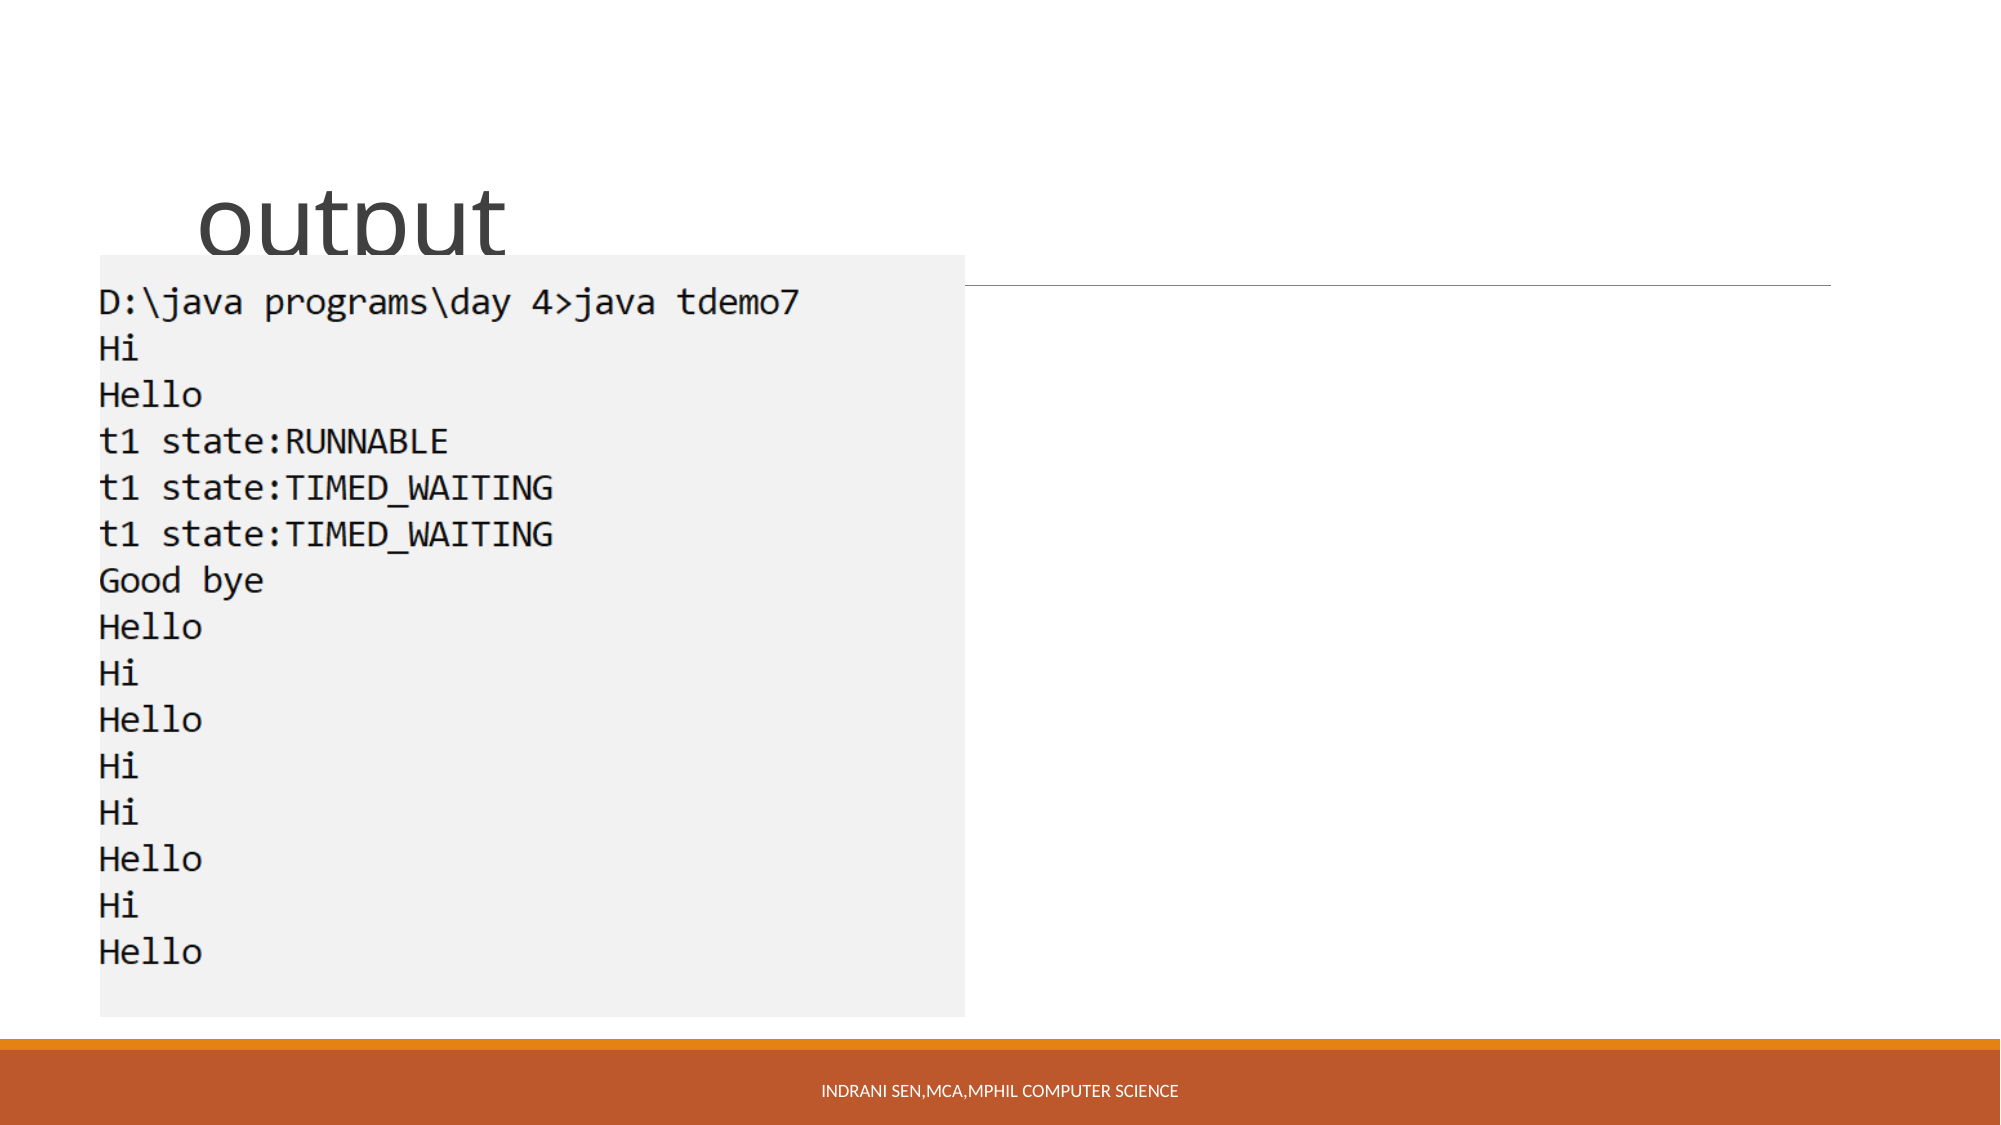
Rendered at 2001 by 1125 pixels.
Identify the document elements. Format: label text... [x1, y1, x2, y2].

footer Indrani Sen,MCA,MPhil Computer Science [604, 1059, 1396, 1120]
picture [99, 254, 966, 1018]
title output [180, 47, 1830, 285]
